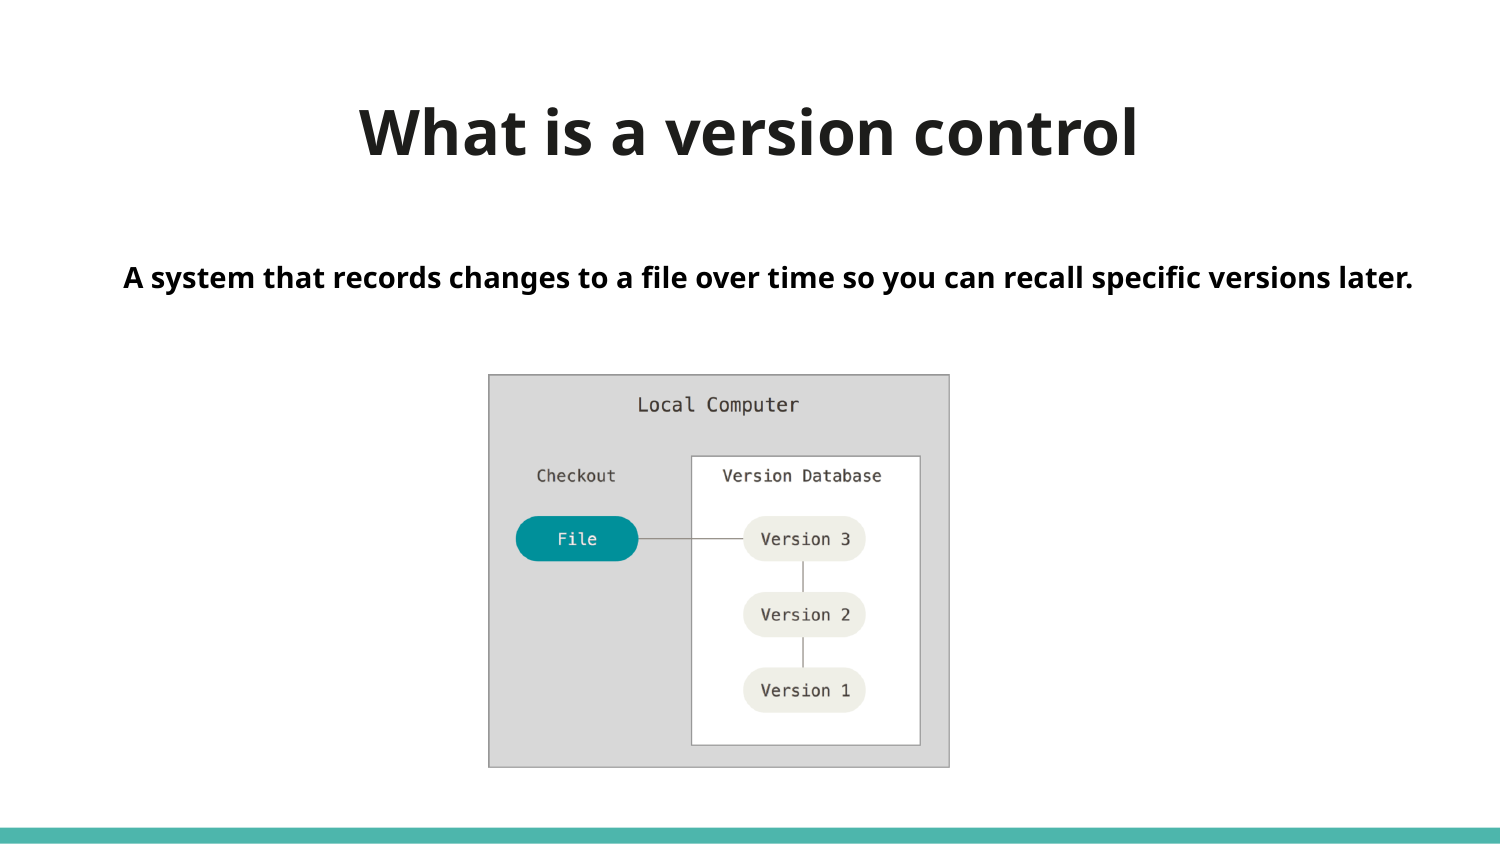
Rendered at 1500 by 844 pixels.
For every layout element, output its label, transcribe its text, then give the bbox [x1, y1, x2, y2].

title What is a version control [51, 72, 1449, 189]
text_box A system that records changes to a file over time so you can recall specific versions later. [108, 243, 1433, 309]
picture [488, 374, 951, 769]
